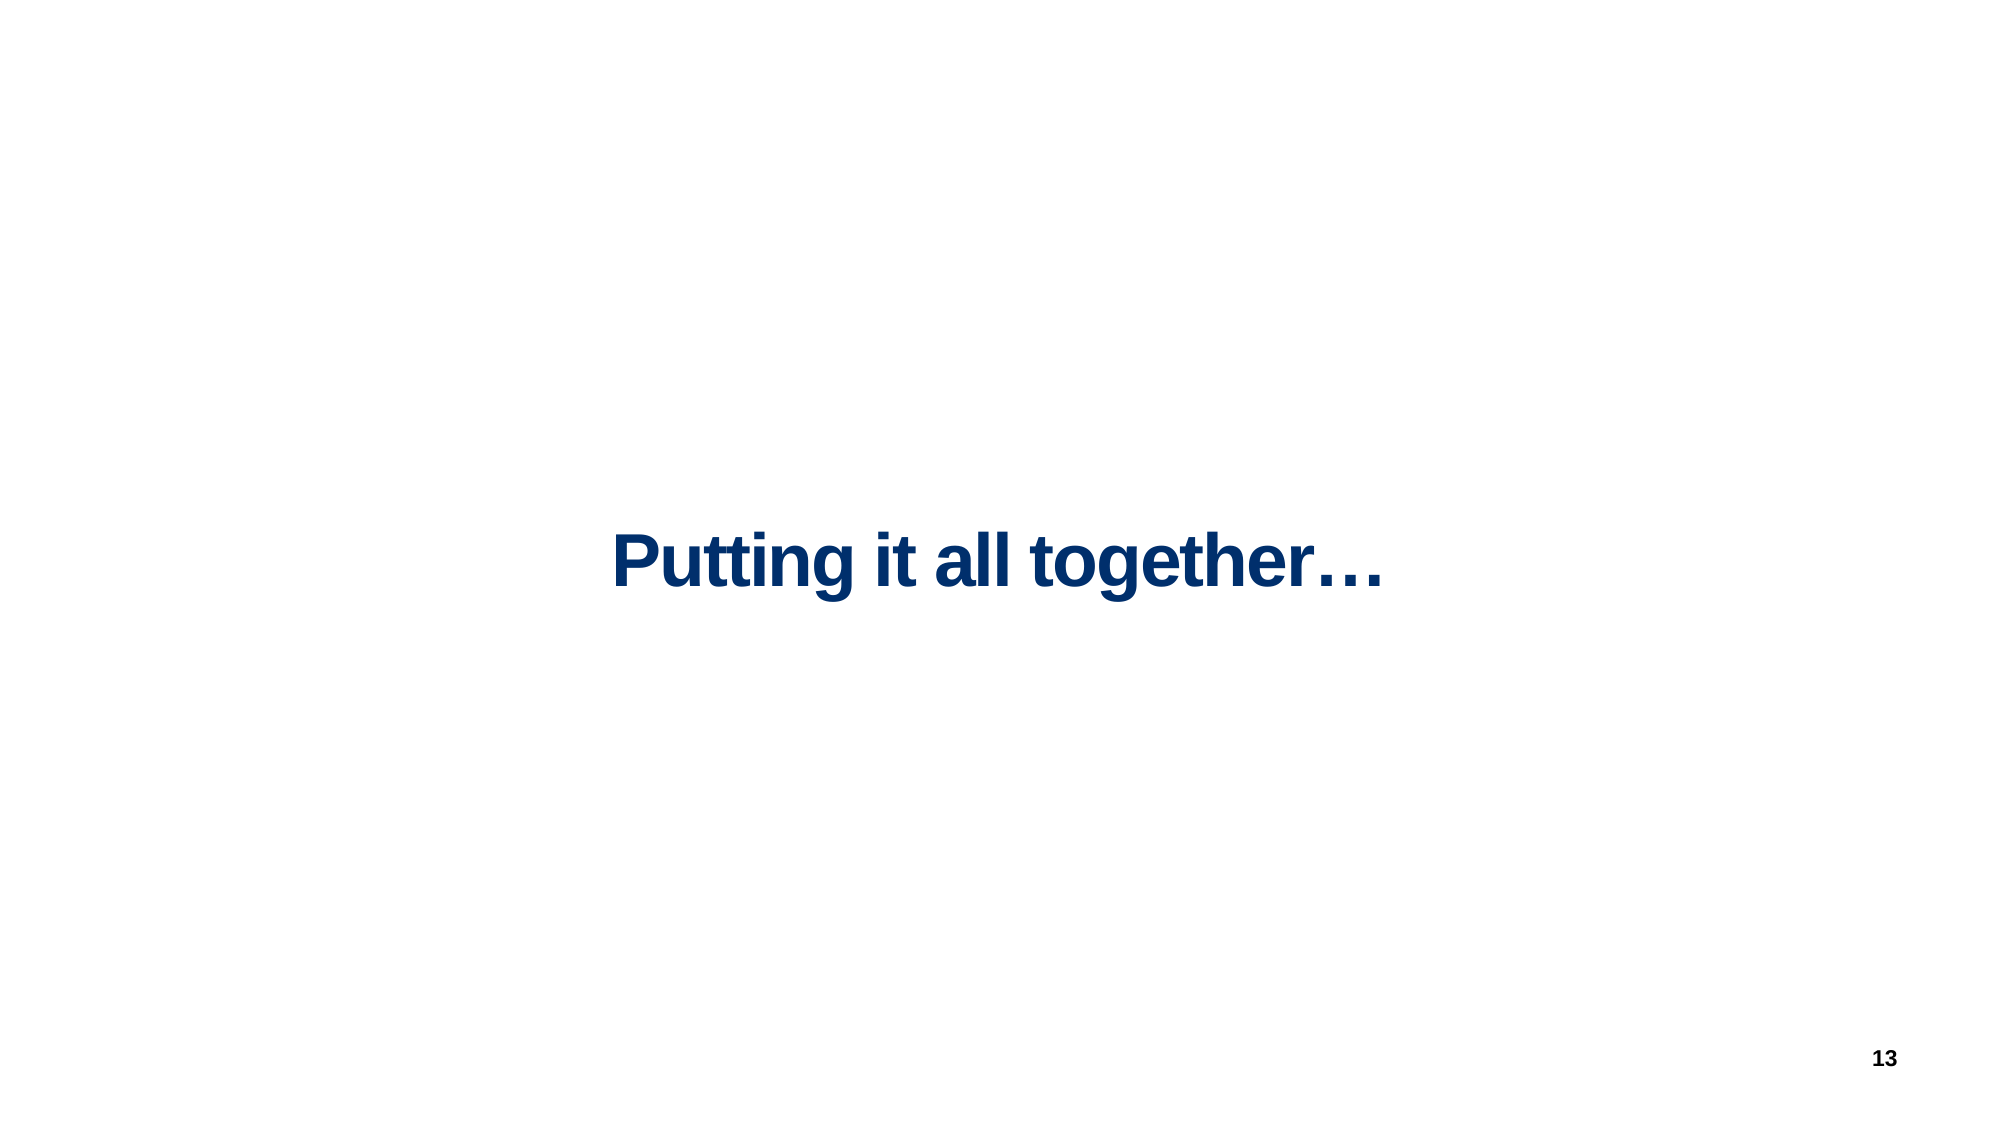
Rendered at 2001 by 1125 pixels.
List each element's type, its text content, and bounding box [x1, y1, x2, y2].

title Putting it all together… [102, 52, 1898, 1075]
text_box 13 [1767, 1044, 1898, 1071]
